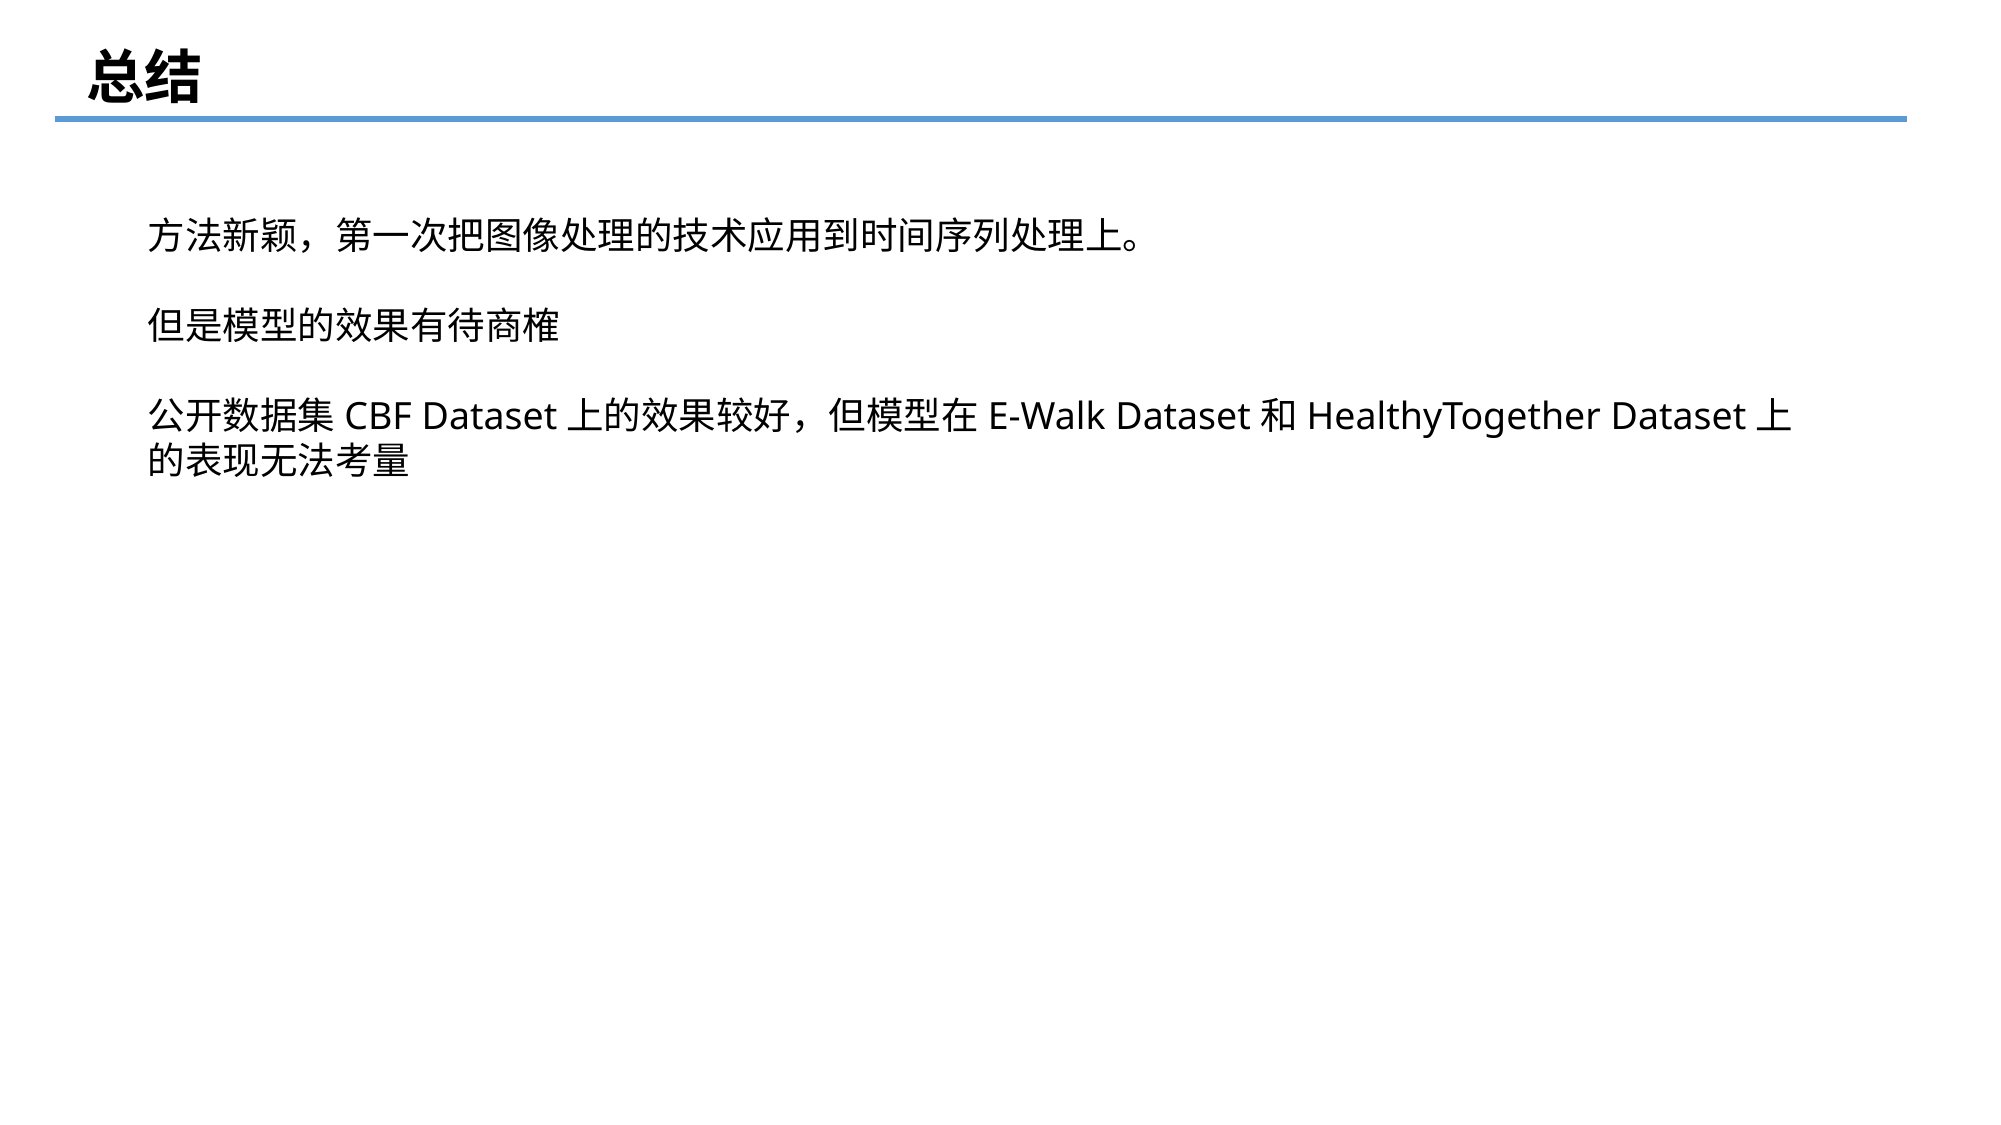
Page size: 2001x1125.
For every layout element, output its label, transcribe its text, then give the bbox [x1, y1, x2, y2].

text_box 方法新颖，第一次把图像处理的技术应用到时间序列处理上。 但是模型的效果有待商榷 公开数据集CBF Dataset上的效果较好，但模型在E-Walk Dataset和HealthyTogether Dataset上的表现无法考量 [133, 204, 1829, 490]
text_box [54, 32, 1908, 119]
